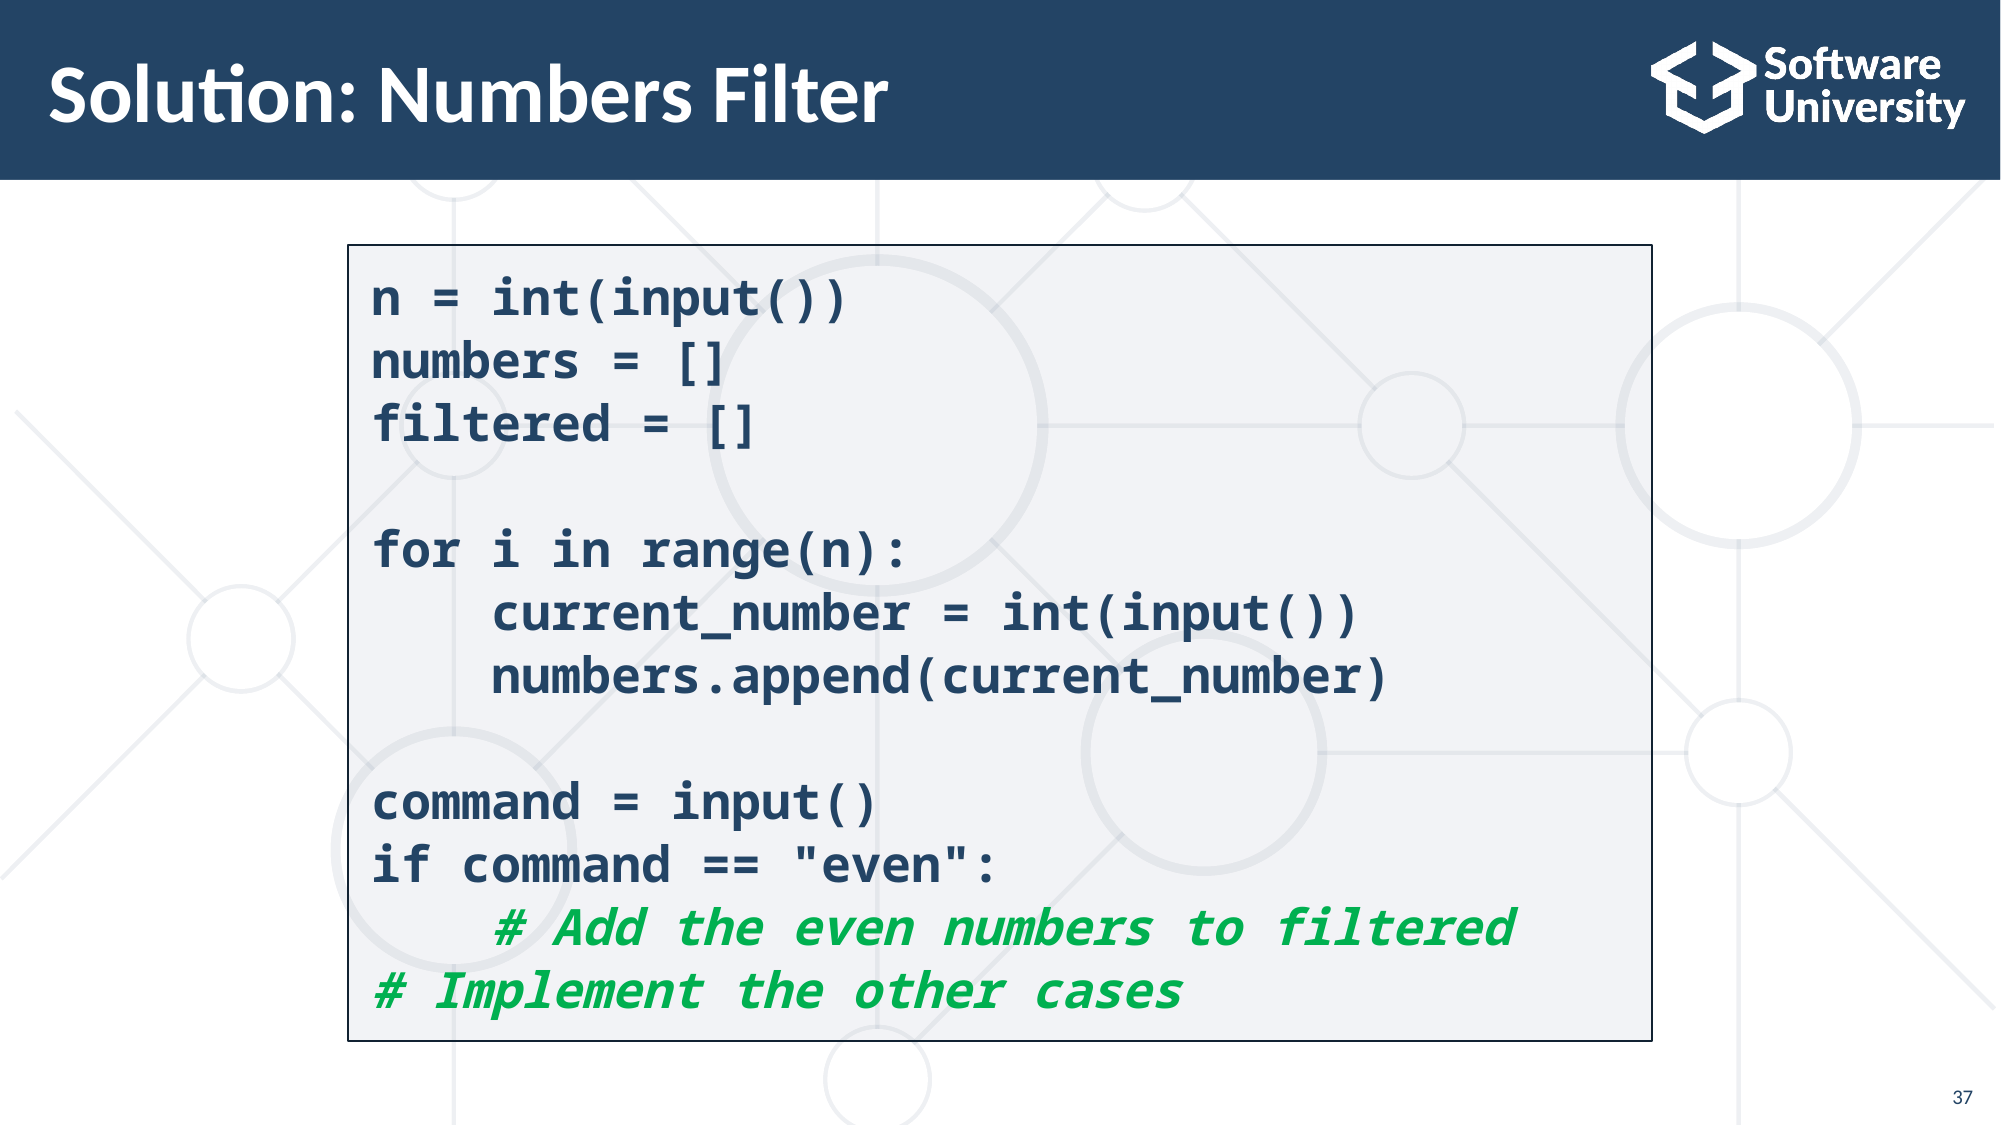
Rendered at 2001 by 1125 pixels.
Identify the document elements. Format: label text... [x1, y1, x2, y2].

text_box 37 [1927, 1067, 1989, 1117]
picture [1651, 41, 1966, 134]
list n = int(input()) numbers = [] filtered = [] for i in range(n): current_number = int(input()) numbers.append(current_number) command = input() if command == "even": # Add the even numbers to filtered # Implement the other cases [347, 244, 1653, 1042]
title Solution: Numbers Filter [31, 16, 1625, 162]
